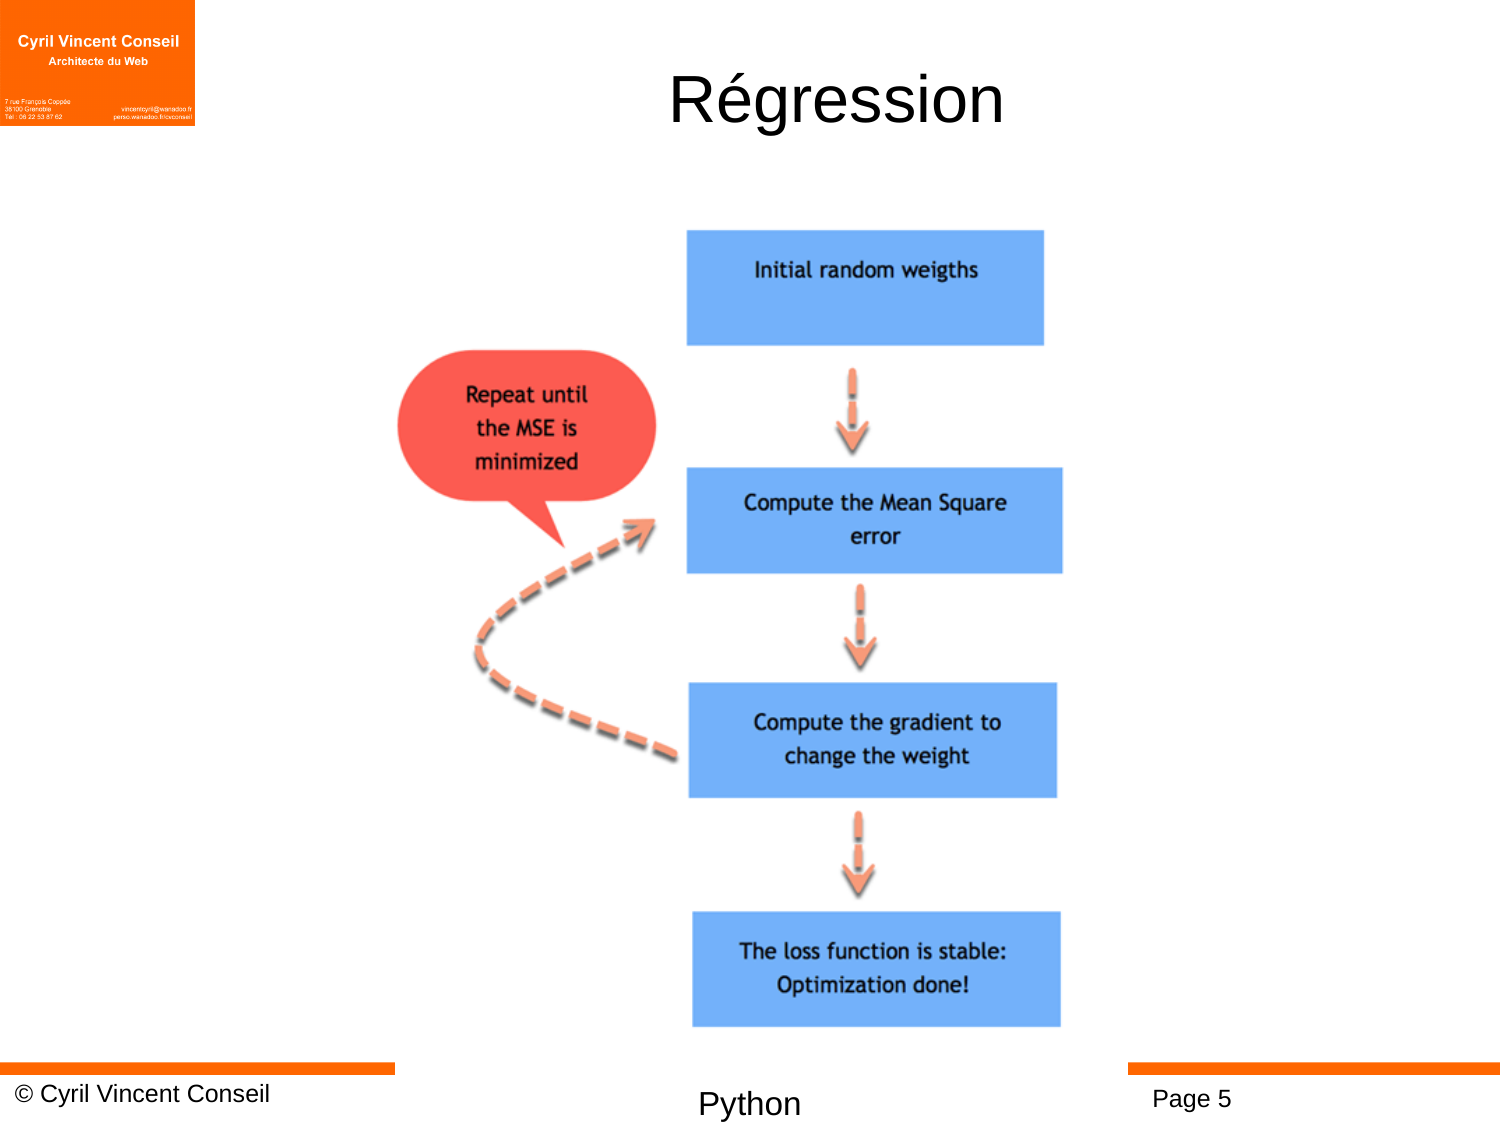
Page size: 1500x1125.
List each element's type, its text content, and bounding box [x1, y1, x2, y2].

title Régression [194, 2, 1480, 190]
picture [0, 0, 195, 126]
picture [395, 207, 1129, 1083]
